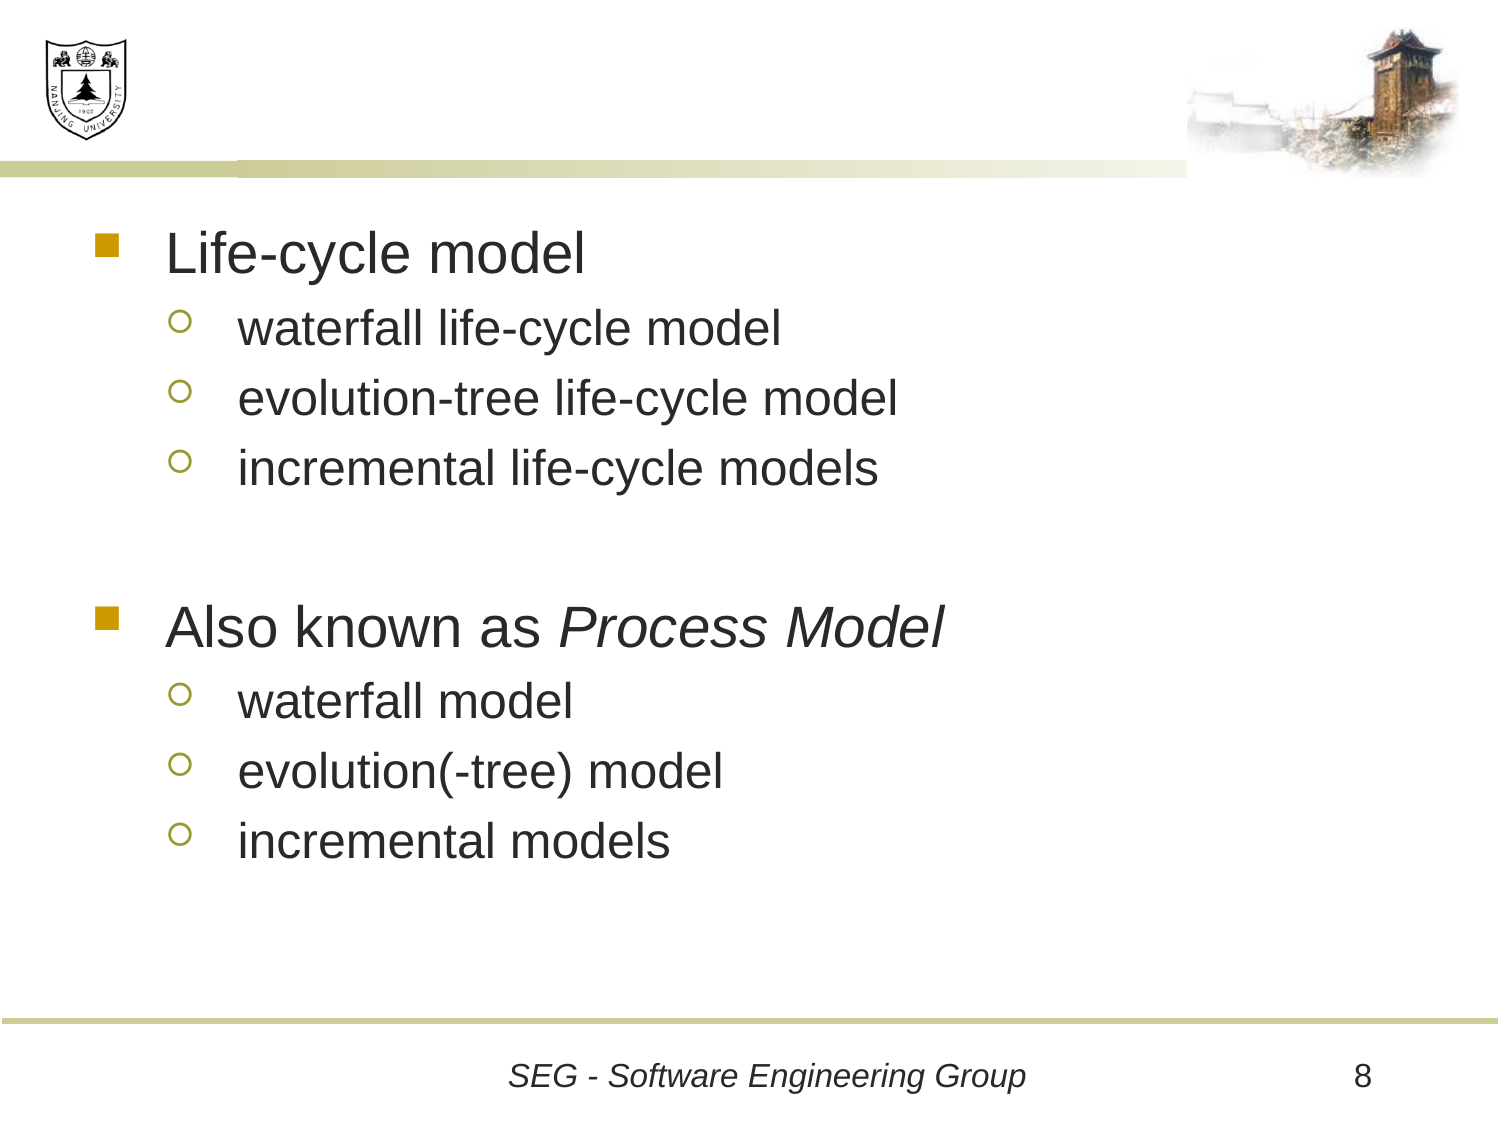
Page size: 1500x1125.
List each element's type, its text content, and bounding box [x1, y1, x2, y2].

footer SEG - Software Engineering Group [336, 1046, 1200, 1107]
picture [41, 36, 131, 143]
picture [2, 1018, 1498, 1024]
slide_number 8 [1234, 1046, 1388, 1107]
picture [1187, 27, 1459, 178]
list Life-cycle model waterfall life-cycle model evolution-tree life-cycle model incremental life-cycle models Also known as Process Model waterfall model evolution(-tree) model incremental models [76, 208, 1413, 964]
